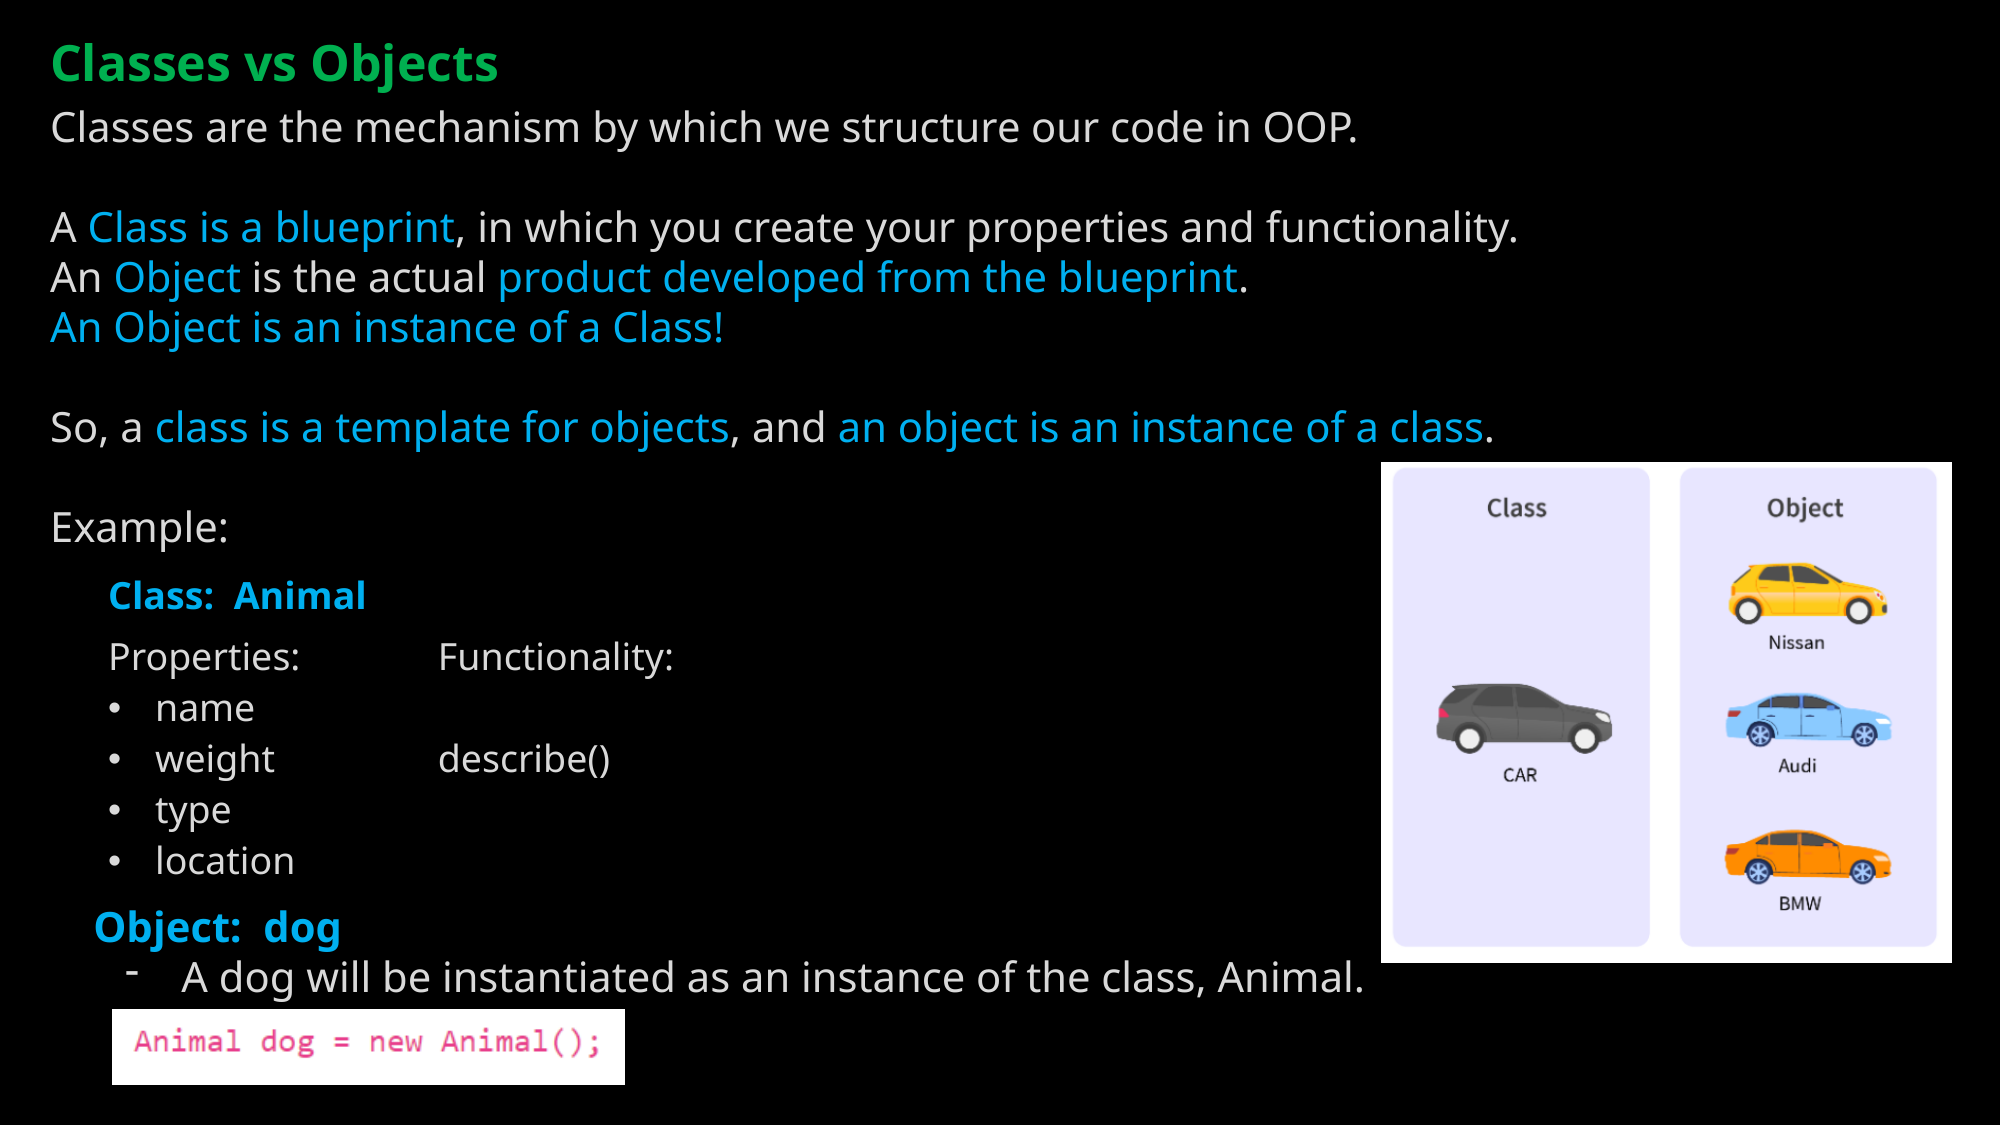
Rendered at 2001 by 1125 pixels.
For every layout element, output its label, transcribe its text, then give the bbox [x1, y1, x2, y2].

table_cell Functionality: describe() [423, 623, 842, 863]
text_box Classes vs Objects [35, 24, 1310, 93]
text_box Classes are the mechanism by which we structure our code in OOP. A Class is a blueprint, in which you create your properties and functionality. An Object is the actual product developed from the blueprint. An Object is an instance of a Class! So, a class is a template for objects, and an object is an instance of a class. Example: Object: dog A dog will be instantiated as an instance of the class, Animal. [35, 93, 1951, 1059]
picture [112, 1009, 625, 1085]
table_header Class: Animal [93, 562, 842, 623]
table_cell Properties: name weight type location [93, 623, 423, 866]
picture [1381, 462, 1952, 963]
